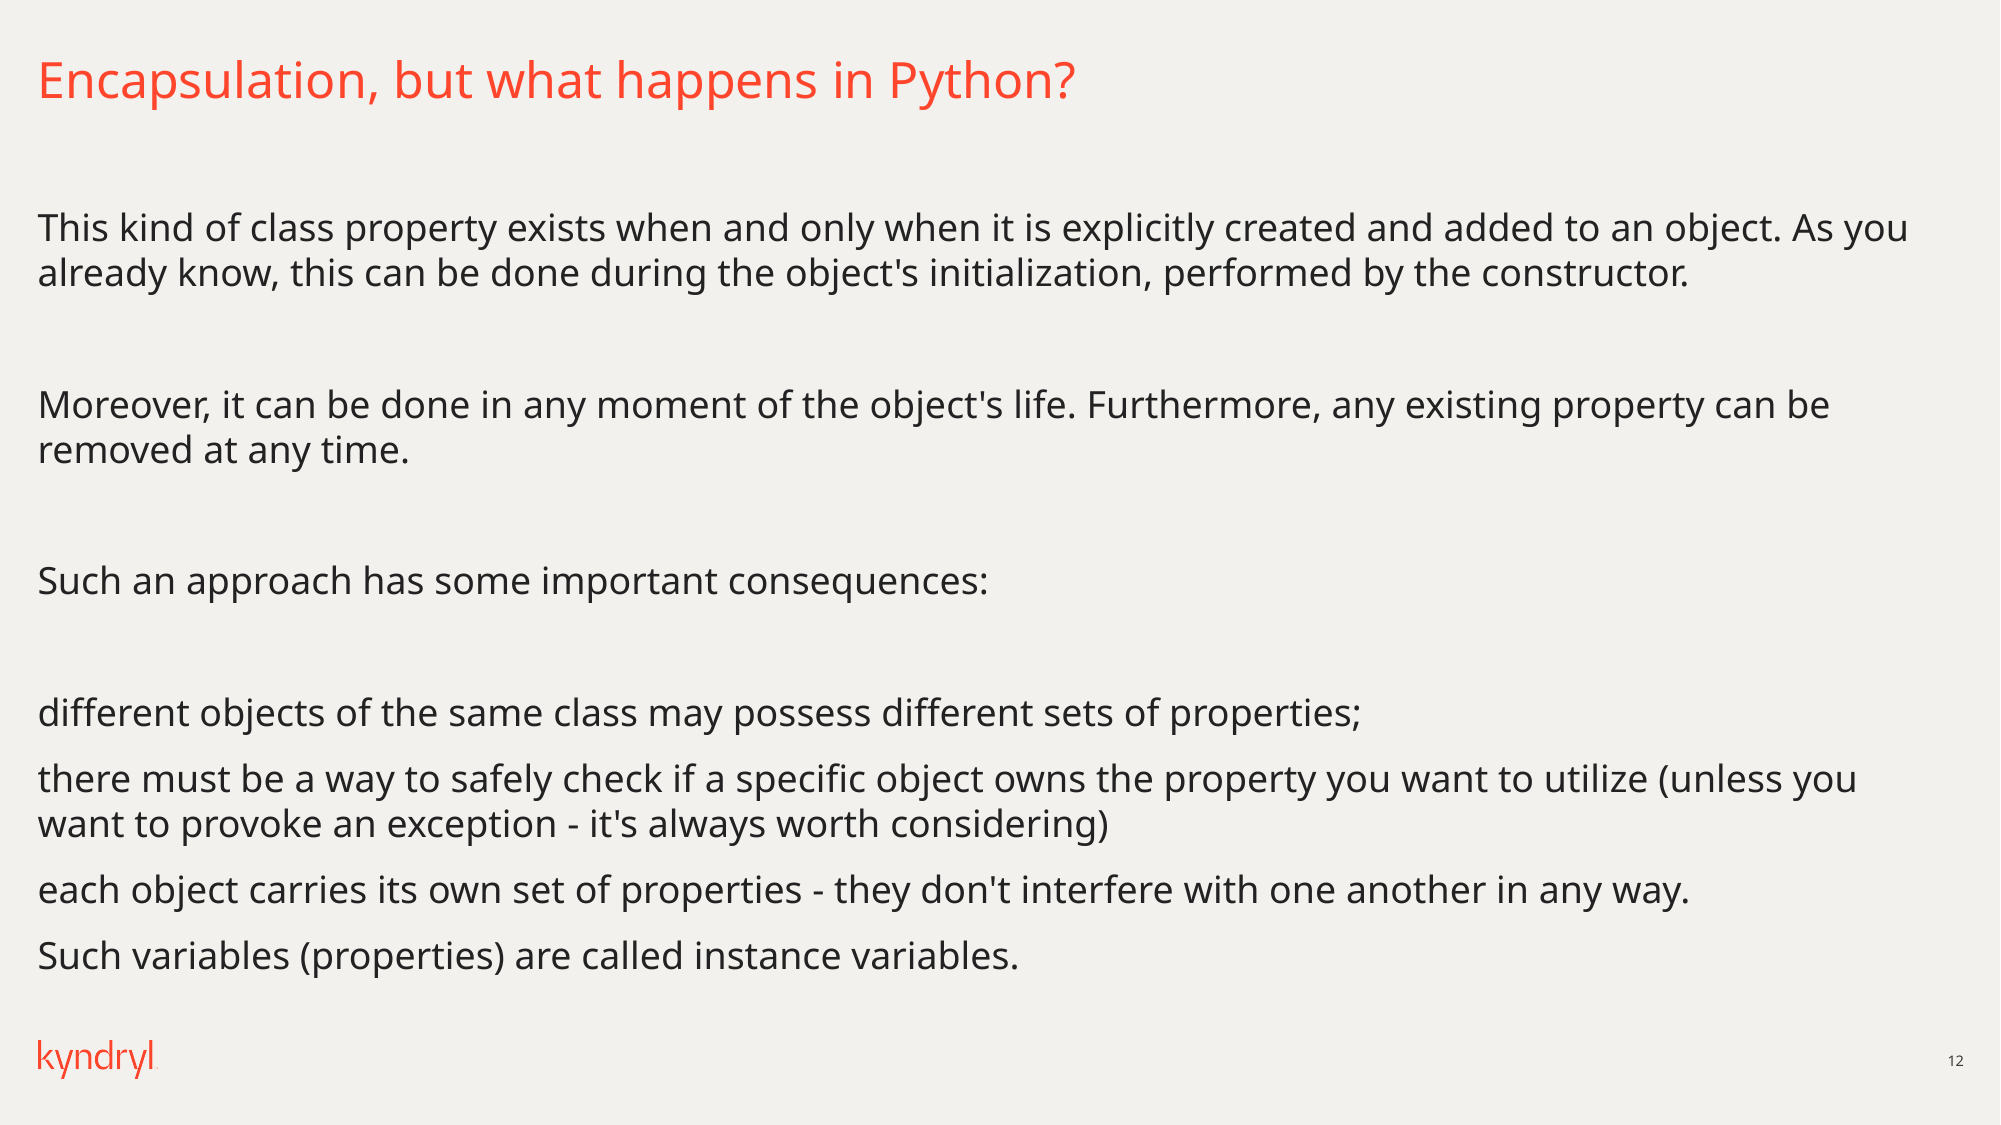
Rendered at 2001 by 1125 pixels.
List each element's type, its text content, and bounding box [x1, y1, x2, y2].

picture [38, 1040, 158, 1079]
list This kind of class property exists when and only when it is explicitly created and added to an object. As you already know, this can be done during the object's initialization, performed by the constructor. Moreover, it can be done in any moment of the object's life. Furthermore, any existing property can be removed at any time. Such an approach has some important consequences: different objects of the same class may possess different sets of properties; there must be a way to safely check if a specific object owns the property you want to utilize (unless you want to provoke an exception - it's always worth considering) each object carries its own set of properties - they don't interfere with one another in any way. Such variables (properties) are called instance variables. [37, 204, 1922, 993]
slide_number 12 [1921, 1036, 1964, 1072]
title Encapsulation, but what happens in Python? [37, 48, 1250, 95]
